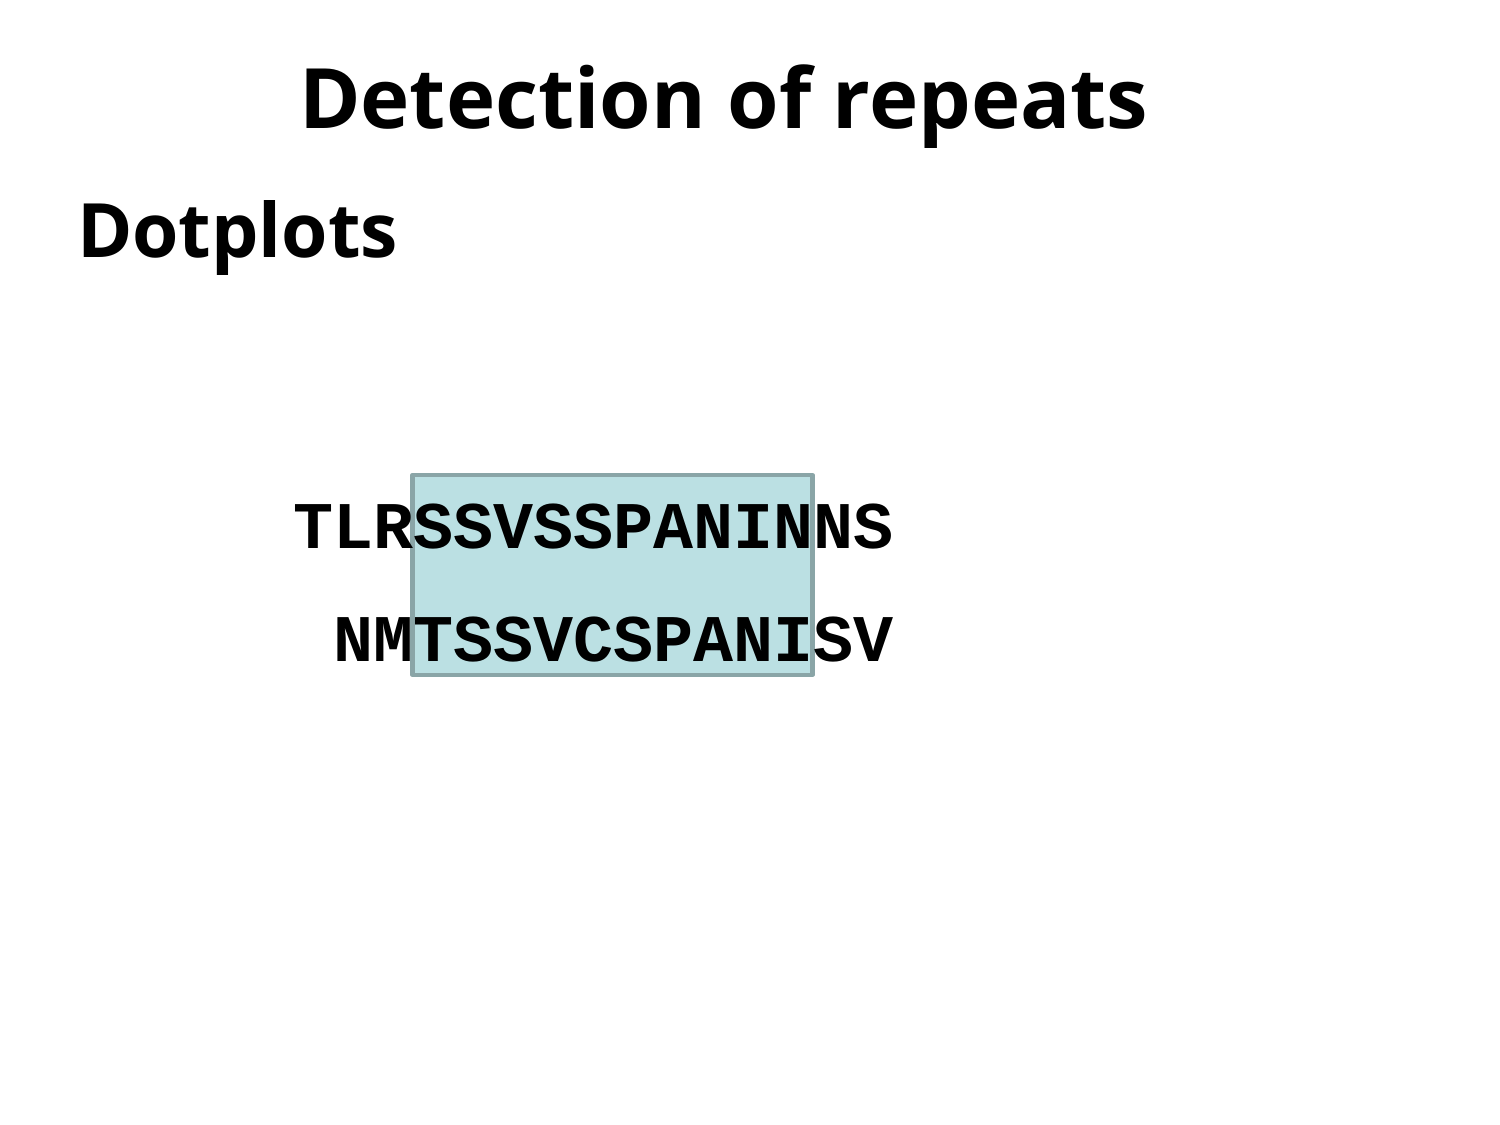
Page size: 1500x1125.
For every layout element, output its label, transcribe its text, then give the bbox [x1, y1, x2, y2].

text_box Detection of repeats [284, 37, 1164, 153]
text_box Dotplots [62, 174, 1425, 400]
text_box [278, 524, 869, 620]
text_box TLRSSVSSPANINNS [278, 474, 909, 570]
text_box NMTSSVCSPANISV [278, 587, 909, 683]
